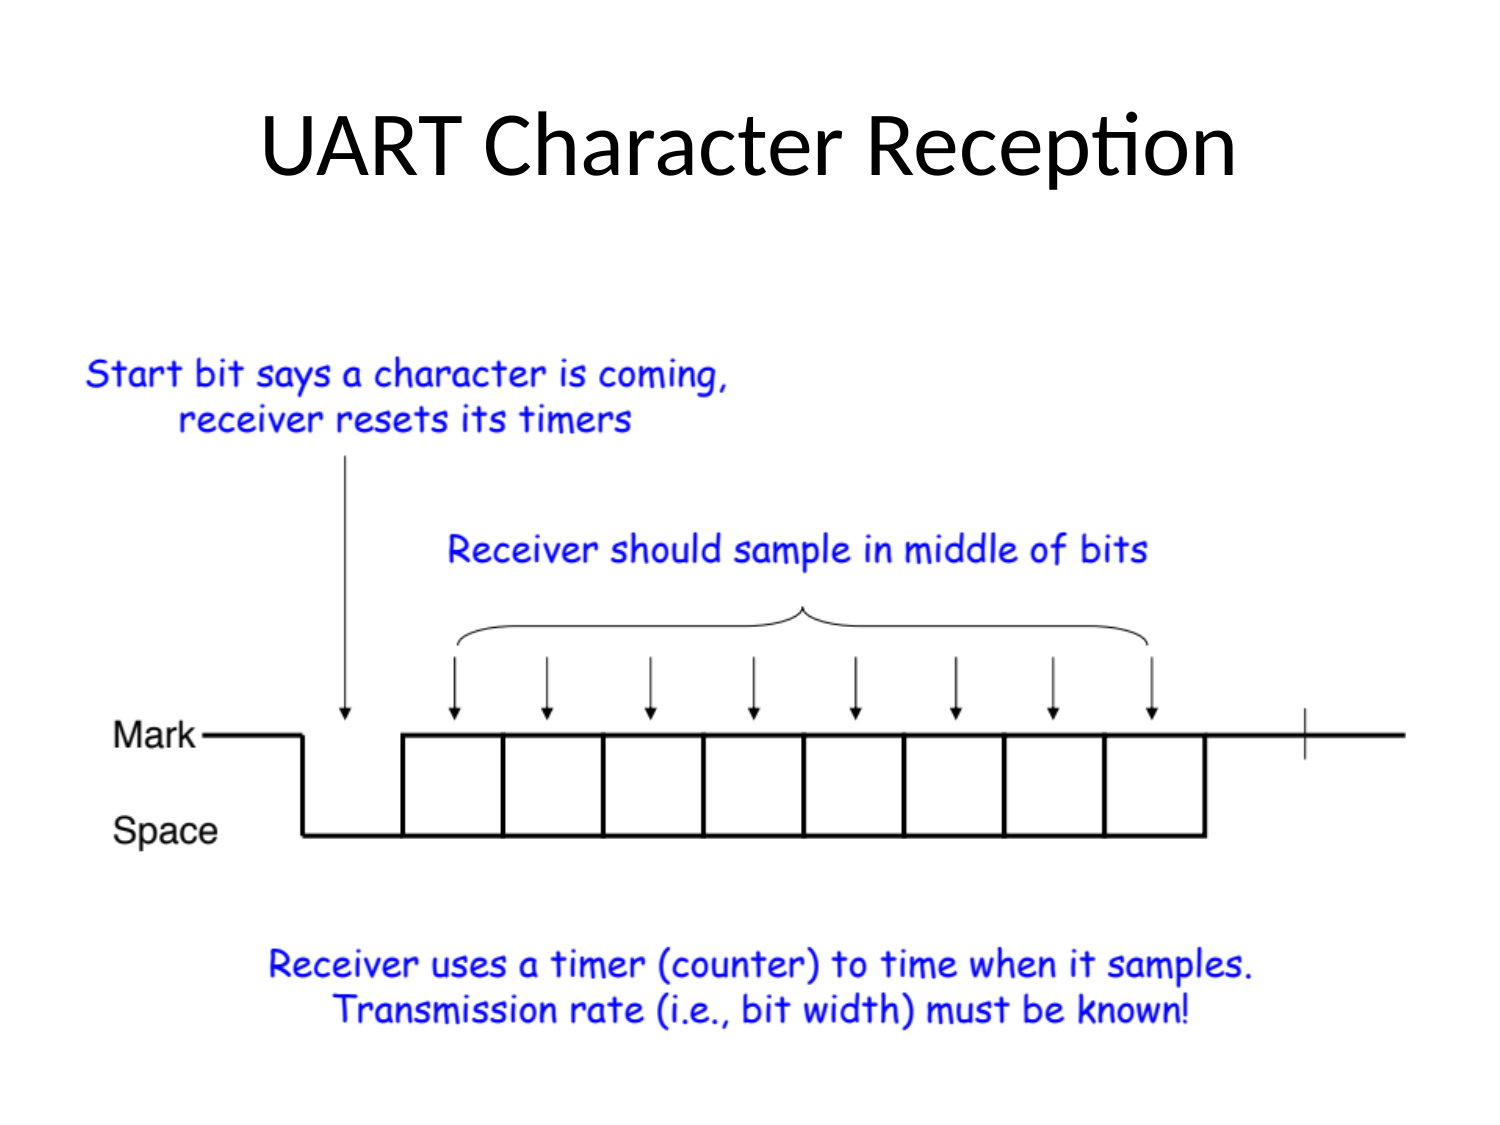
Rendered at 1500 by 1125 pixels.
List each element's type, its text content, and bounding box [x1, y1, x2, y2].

picture [74, 338, 1426, 1037]
title UART Character Reception [75, 45, 1425, 233]
